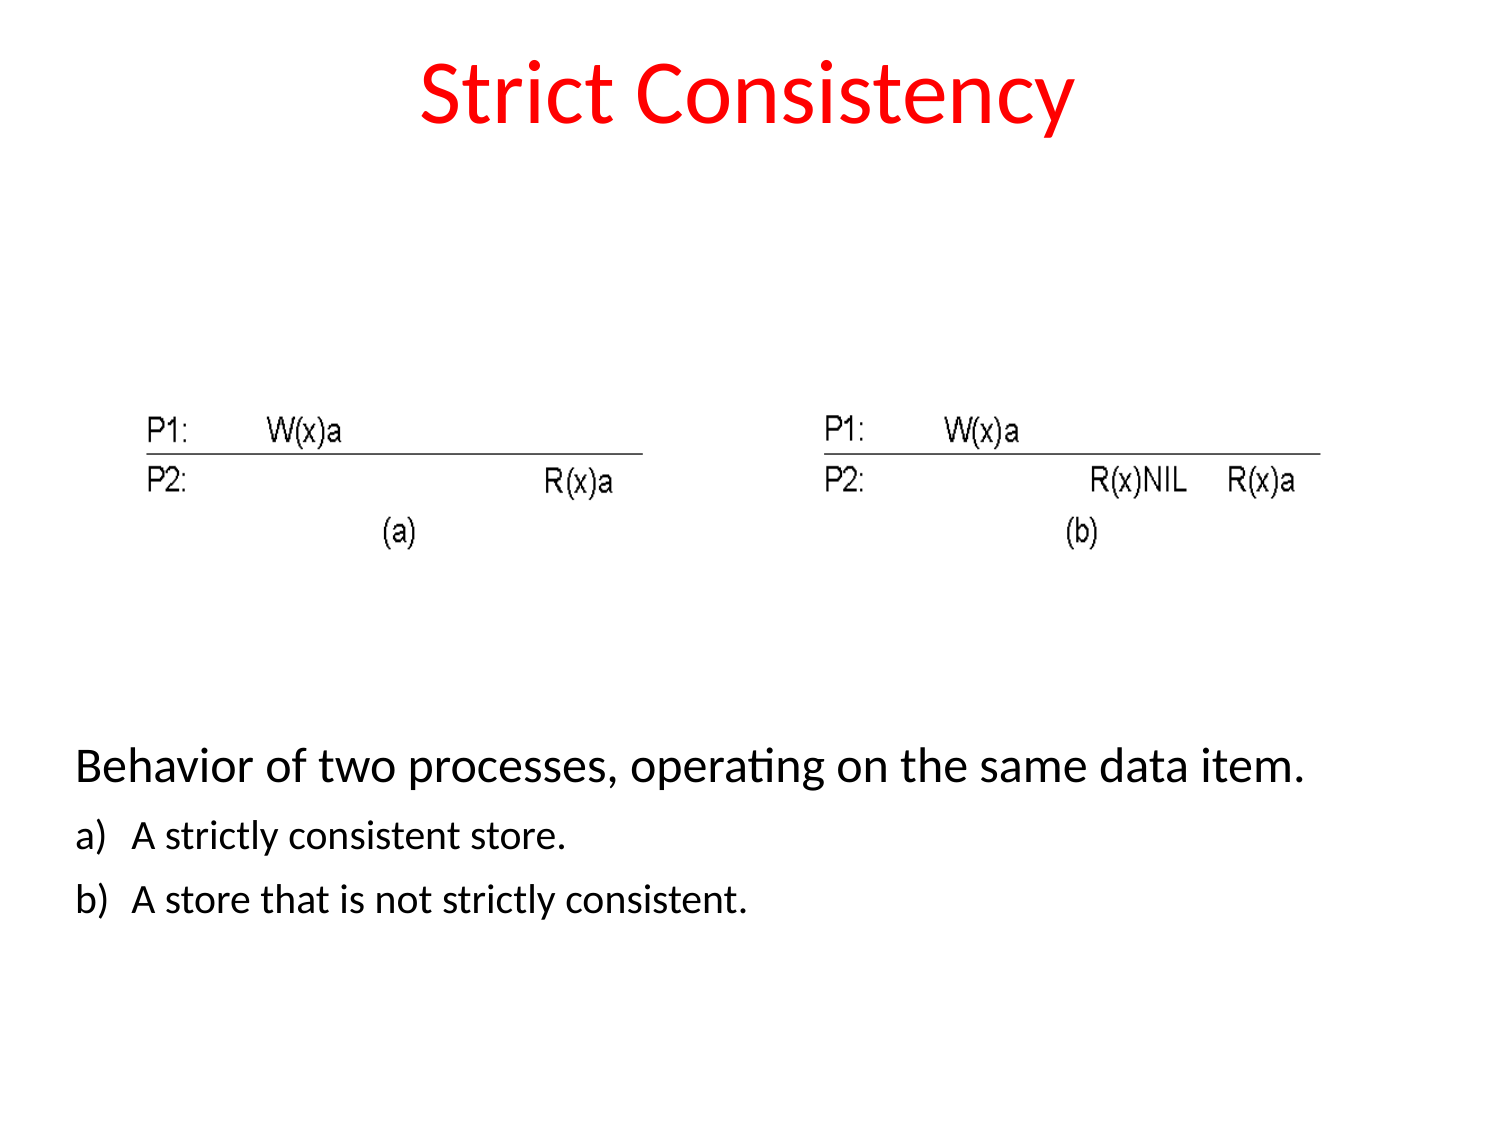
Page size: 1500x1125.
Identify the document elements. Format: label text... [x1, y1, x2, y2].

list Behavior of two processes, operating on the same data item. A strictly consistent store. A store that is not strictly consistent. [0, 737, 1500, 956]
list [99, 312, 1351, 663]
title Strict Consistency [0, 0, 1498, 185]
